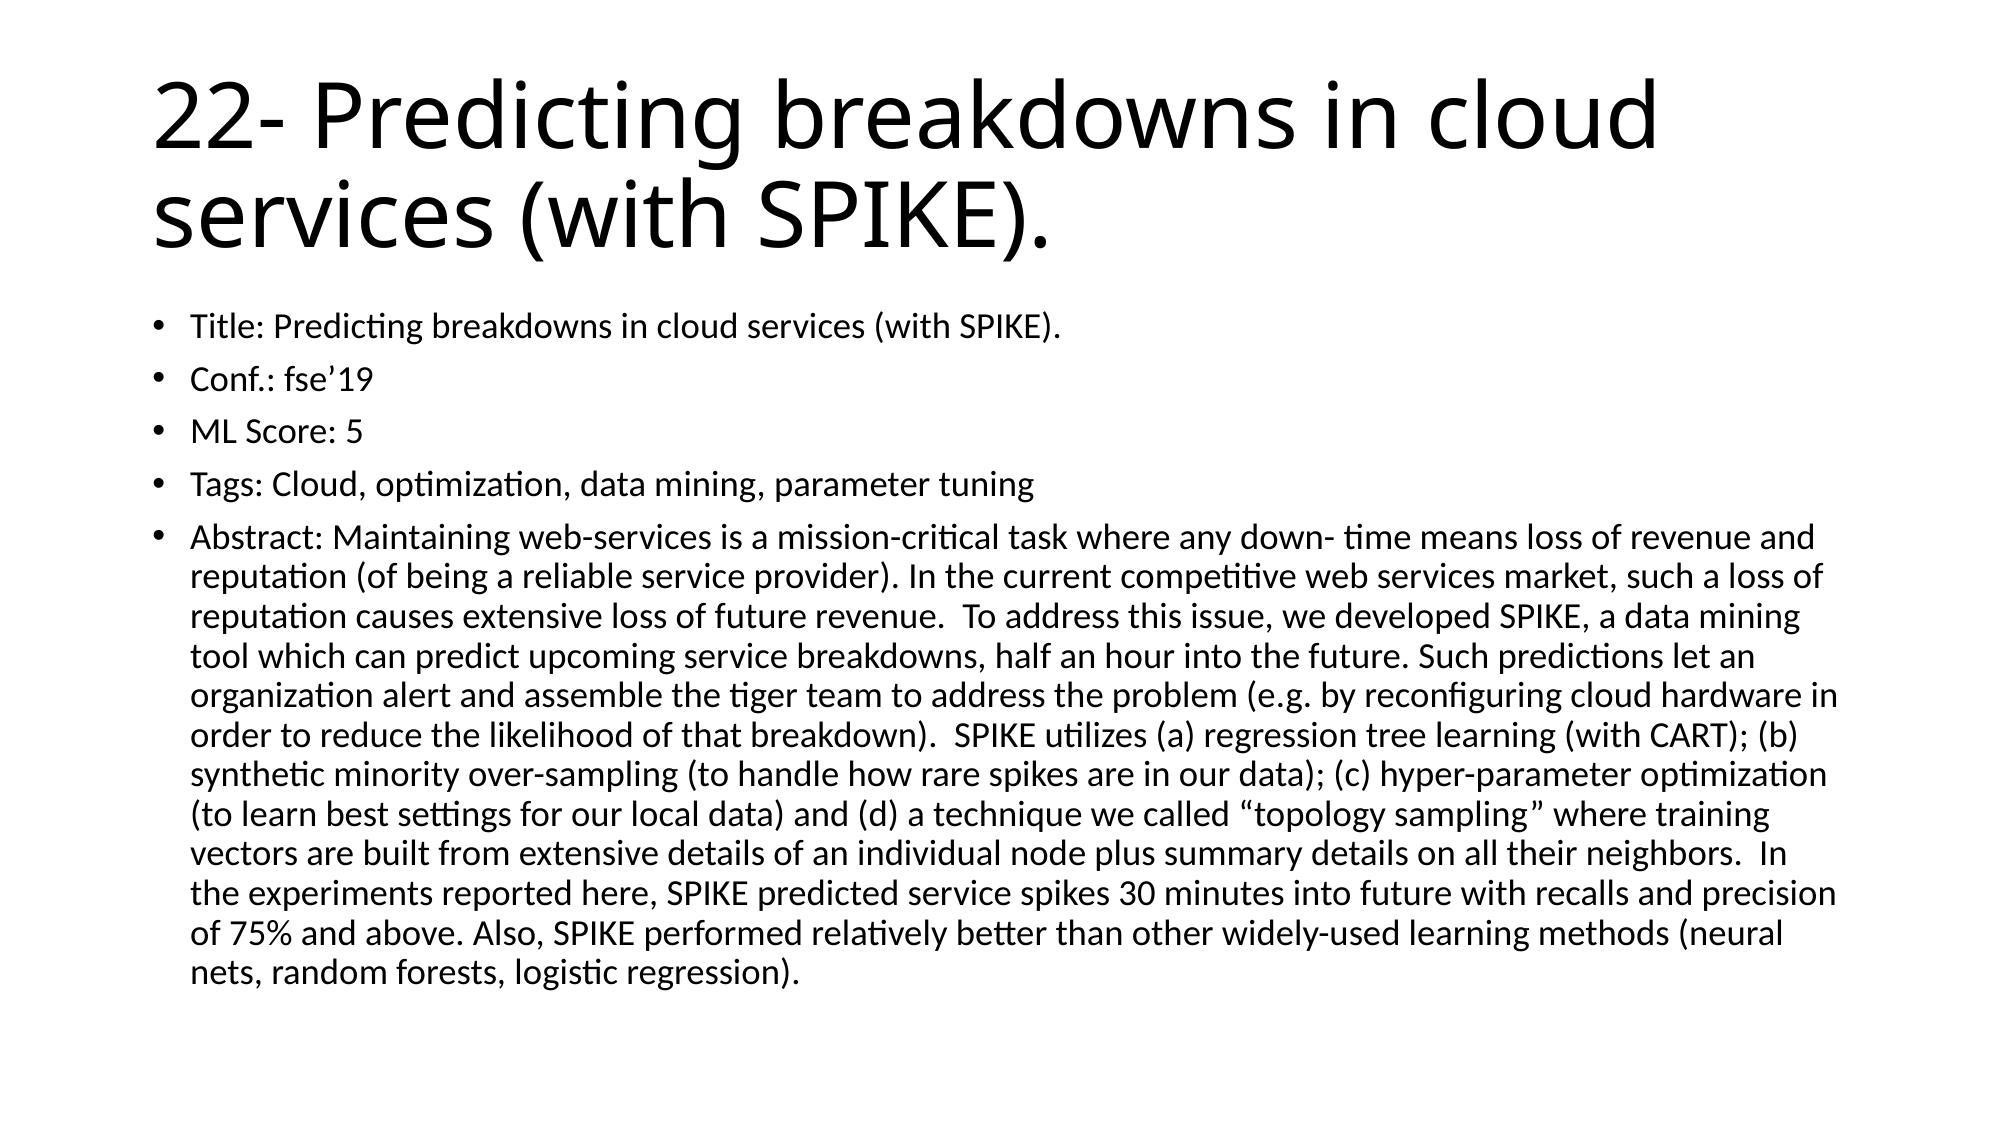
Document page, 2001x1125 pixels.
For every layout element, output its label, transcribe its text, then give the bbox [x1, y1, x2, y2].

title 22- Predicting breakdowns in cloud services (with SPIKE). [137, 59, 1863, 278]
list Title: Predicting breakdowns in cloud services (with SPIKE). Conf.: fse’19 ML Score: 5 Tags: Cloud, optimization, data mining, parameter tuning Abstract: Maintaining web-services is a mission-critical task where any down- time means loss of revenue and reputation (of being a reliable service provider). In the current competitive web services market, such a loss of reputation causes extensive loss of future revenue. To address this issue, we developed SPIKE, a data mining tool which can predict upcoming service breakdowns, half an hour into the future. Such predictions let an organization alert and assemble the tiger team to address the problem (e.g. by reconfiguring cloud hardware in order to reduce the likelihood of that breakdown). SPIKE utilizes (a) regression tree learning (with CART); (b) synthetic minority over-sampling (to handle how rare spikes are in our data); (c) hyper-parameter optimization (to learn best settings for our local data) and (d) a technique we called “topology sampling” where training vectors are built from extensive details of an individual node plus summary details on all their neighbors. In the experiments reported here, SPIKE predicted service spikes 30 minutes into future with recalls and precision of 75% and above. Also, SPIKE performed relatively better than other widely-used learning methods (neural nets, random forests, logistic regression). [137, 299, 1863, 1014]
